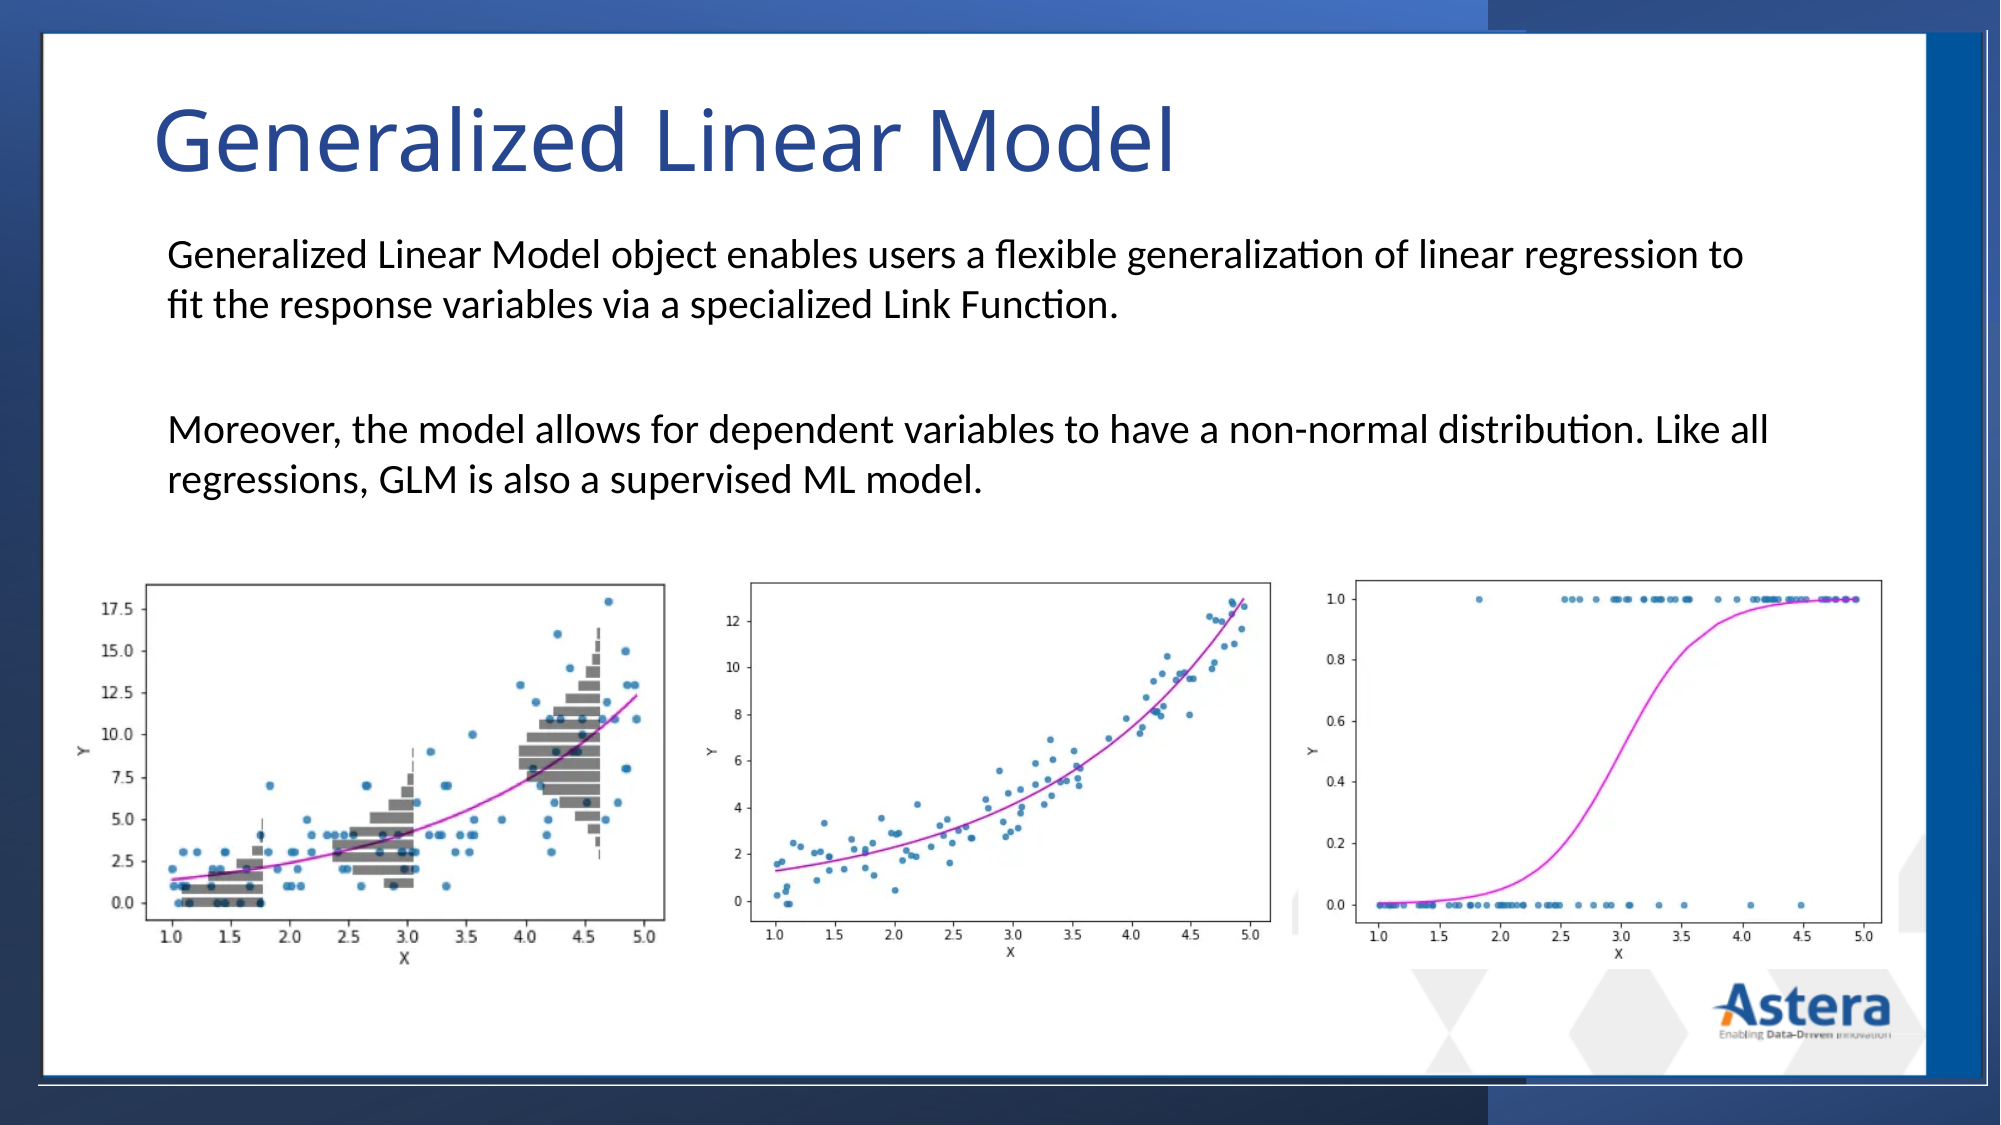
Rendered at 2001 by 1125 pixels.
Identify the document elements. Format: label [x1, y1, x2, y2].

text_box [0, 0, 1489, 321]
text_box [0, 321, 2000, 1125]
text_box [61, 566, 1899, 974]
text_box [1489, 0, 2000, 321]
picture [38, 30, 1988, 1086]
